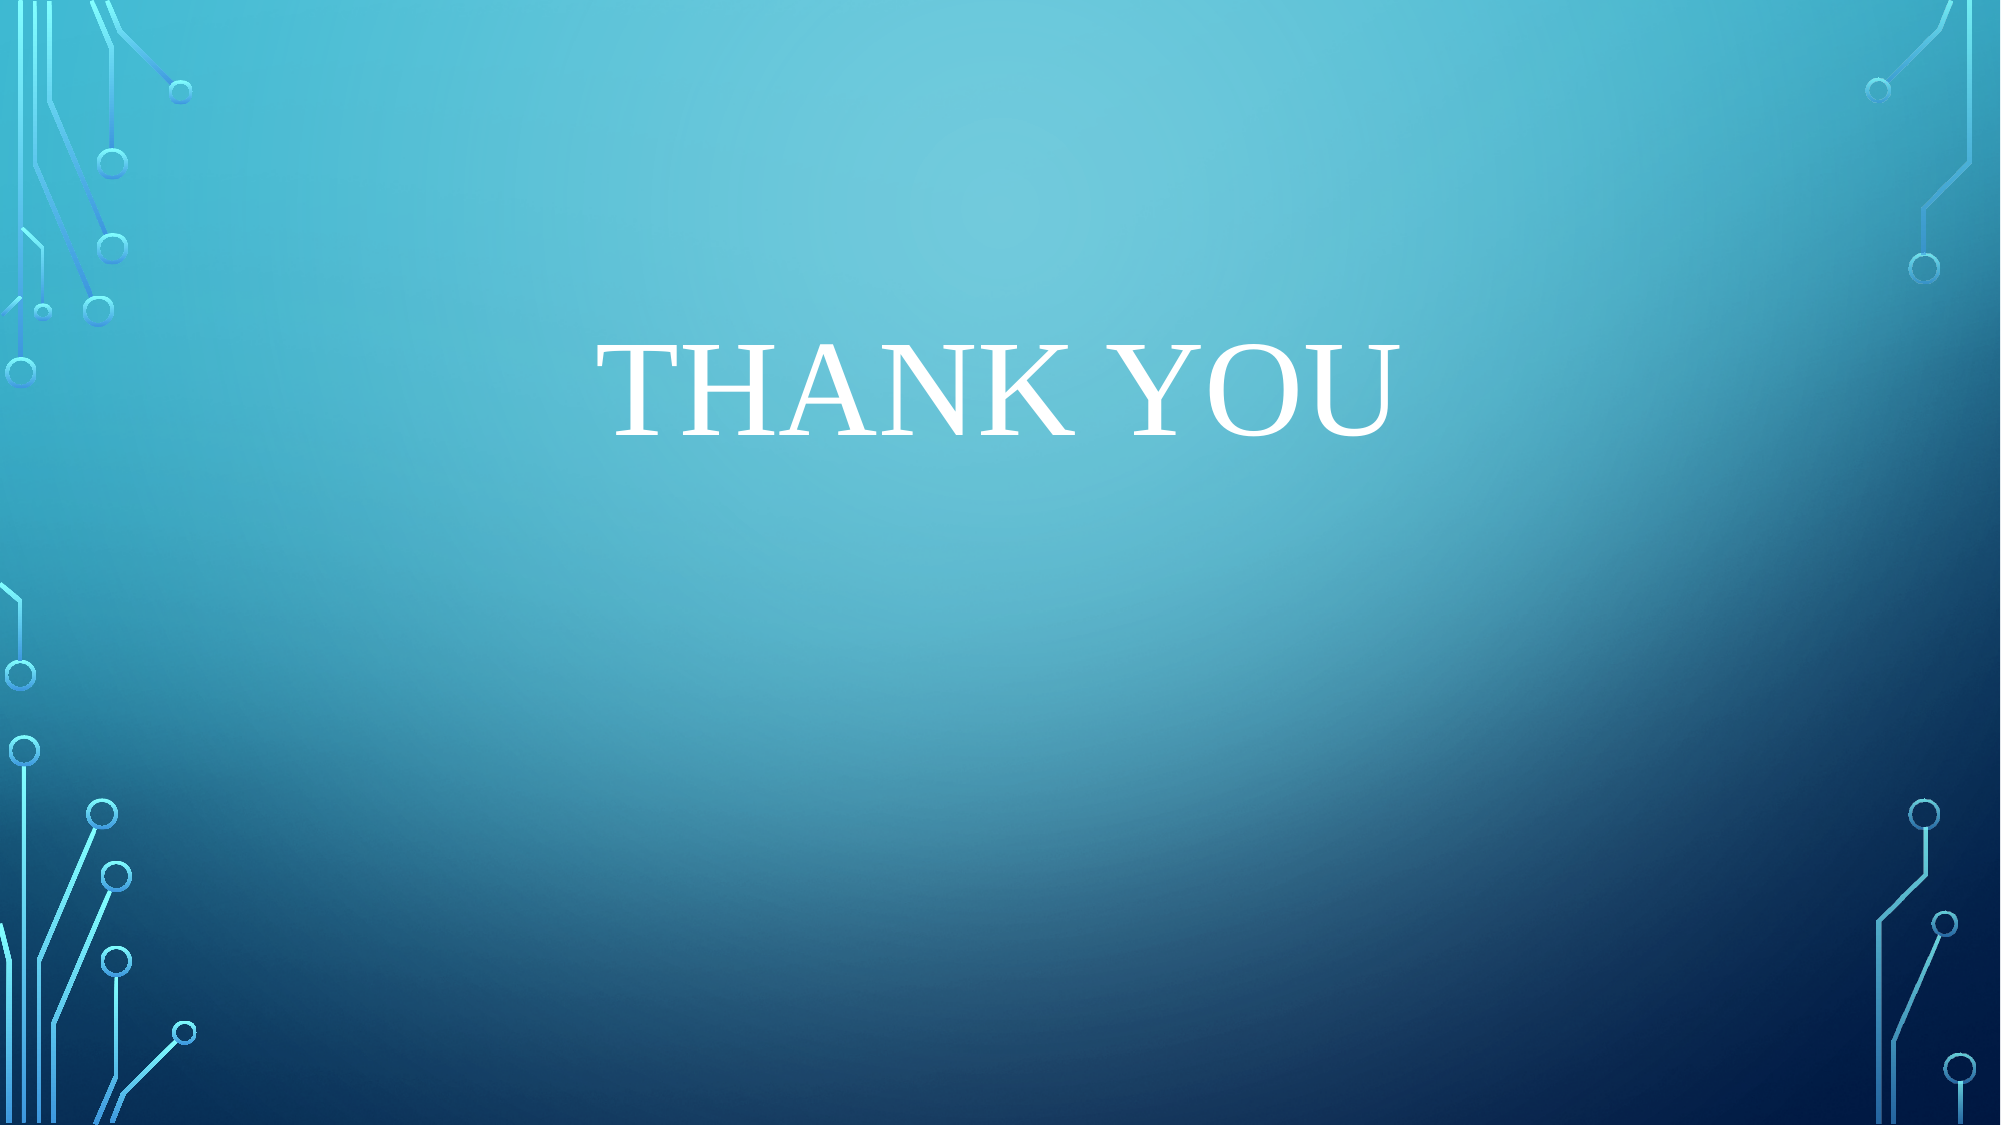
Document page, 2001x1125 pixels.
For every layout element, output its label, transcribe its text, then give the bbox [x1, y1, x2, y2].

title THANK YOU [187, 101, 1813, 681]
